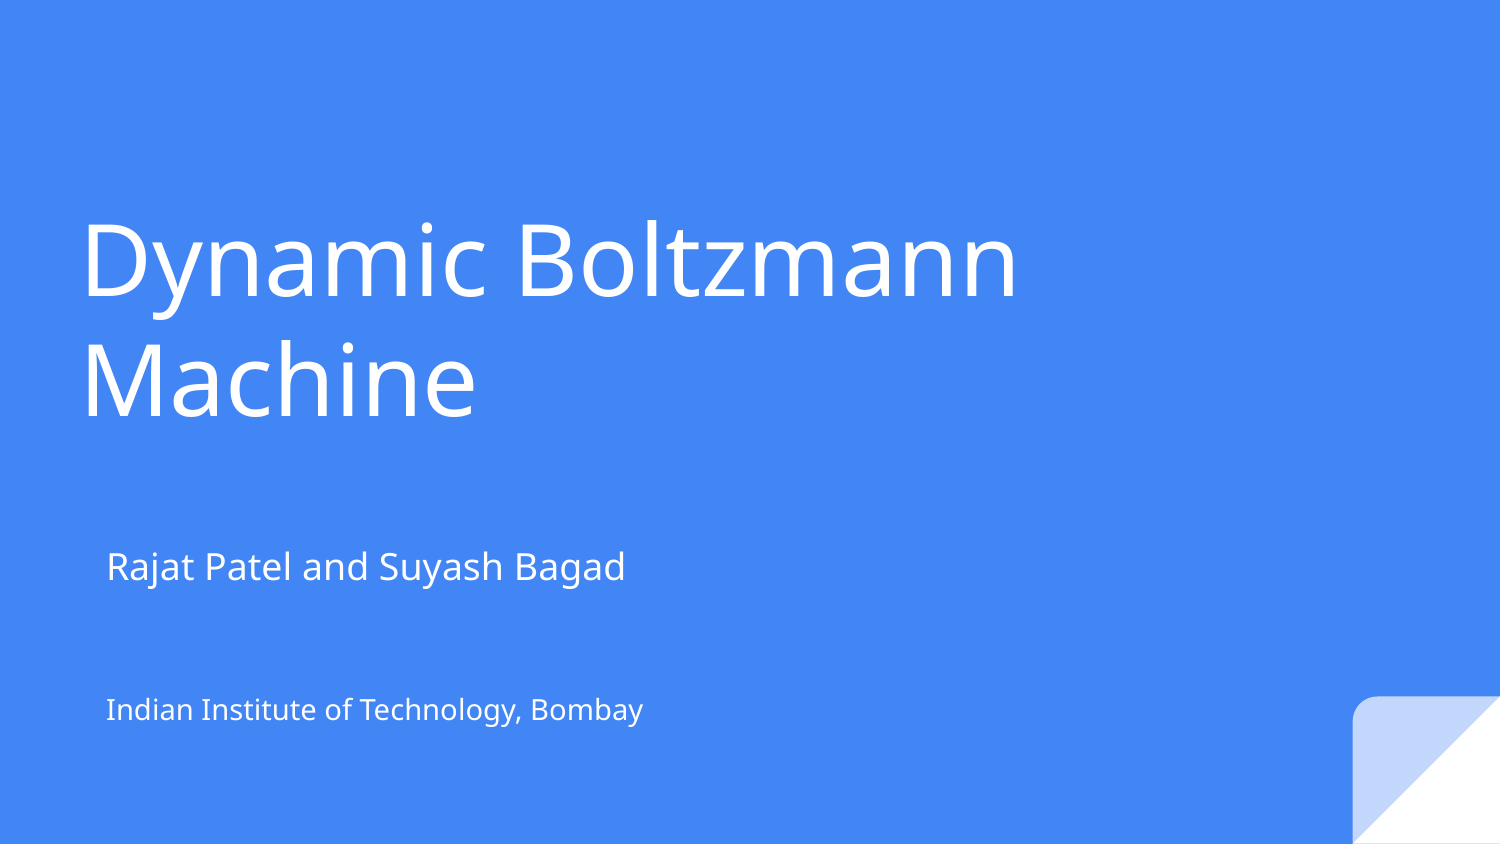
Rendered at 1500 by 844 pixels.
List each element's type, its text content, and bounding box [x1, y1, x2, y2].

subtitle Rajat Patel and Suyash Bagad [91, 528, 1440, 600]
title Dynamic Boltzmann Machine [64, 298, 1413, 452]
text_box Indian Institute of Technology, Bombay [91, 676, 700, 720]
